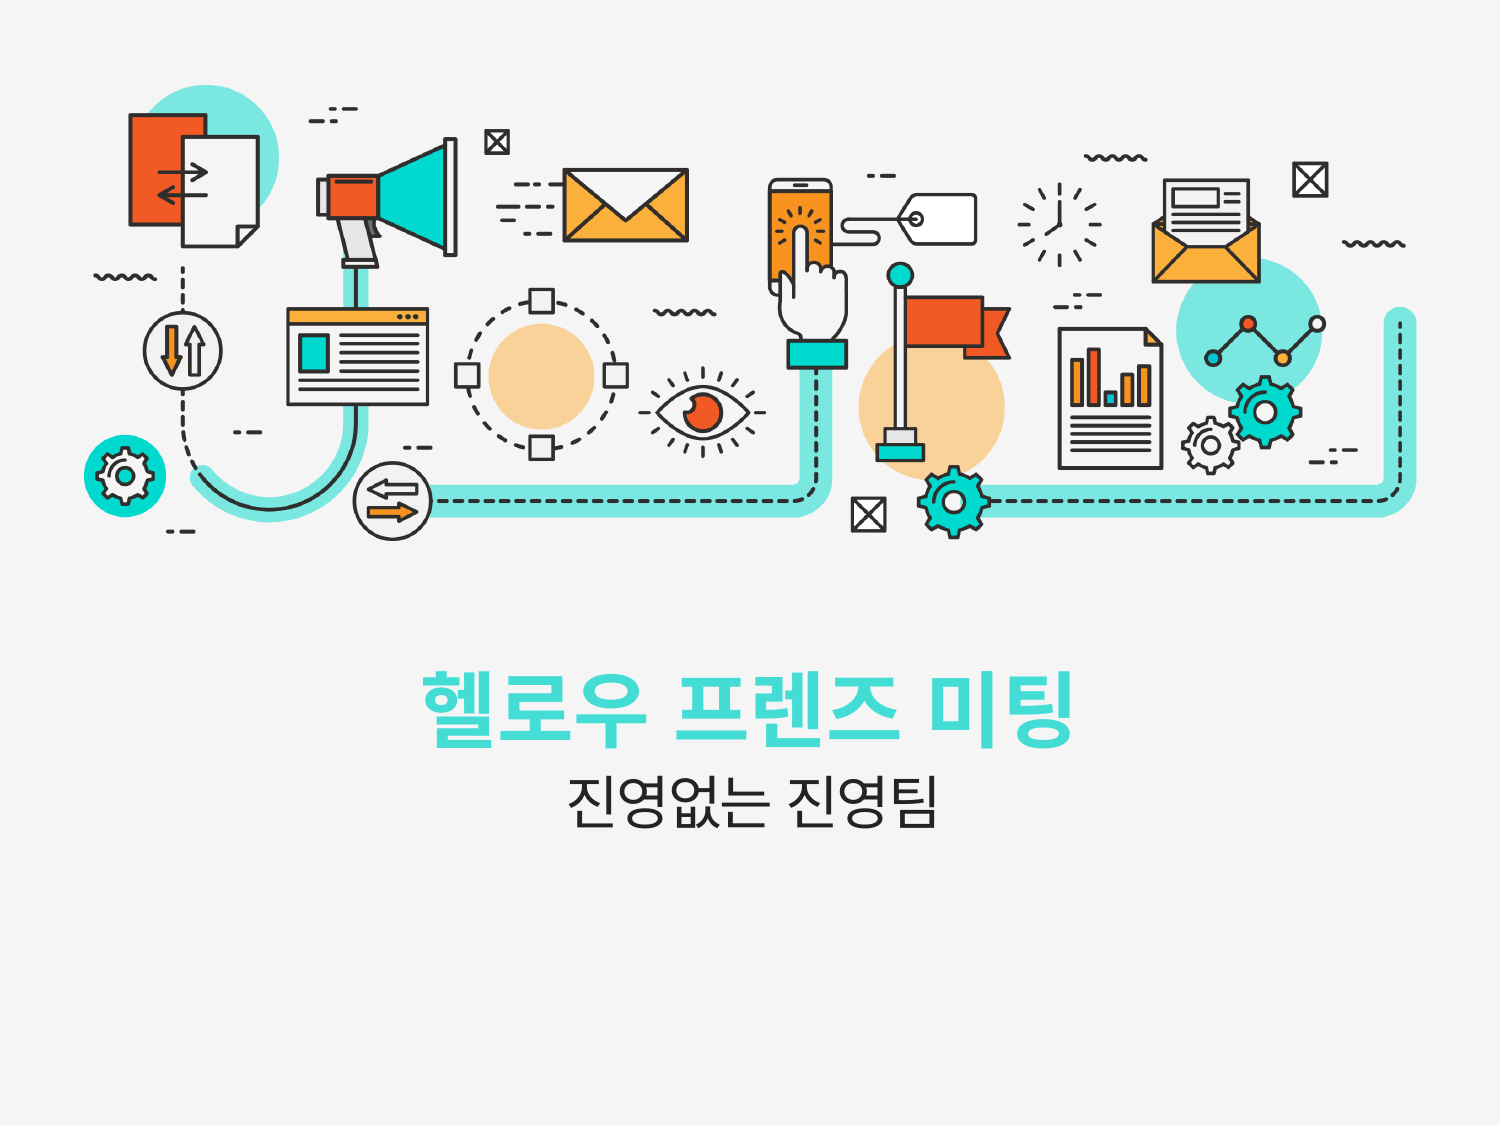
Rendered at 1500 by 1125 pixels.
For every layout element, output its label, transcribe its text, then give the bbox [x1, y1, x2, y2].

text_box 헬로우 프렌즈 미팅 [405, 662, 1095, 767]
picture [0, 0, 1500, 1125]
text_box 진영없는 진영팀 [550, 766, 957, 845]
